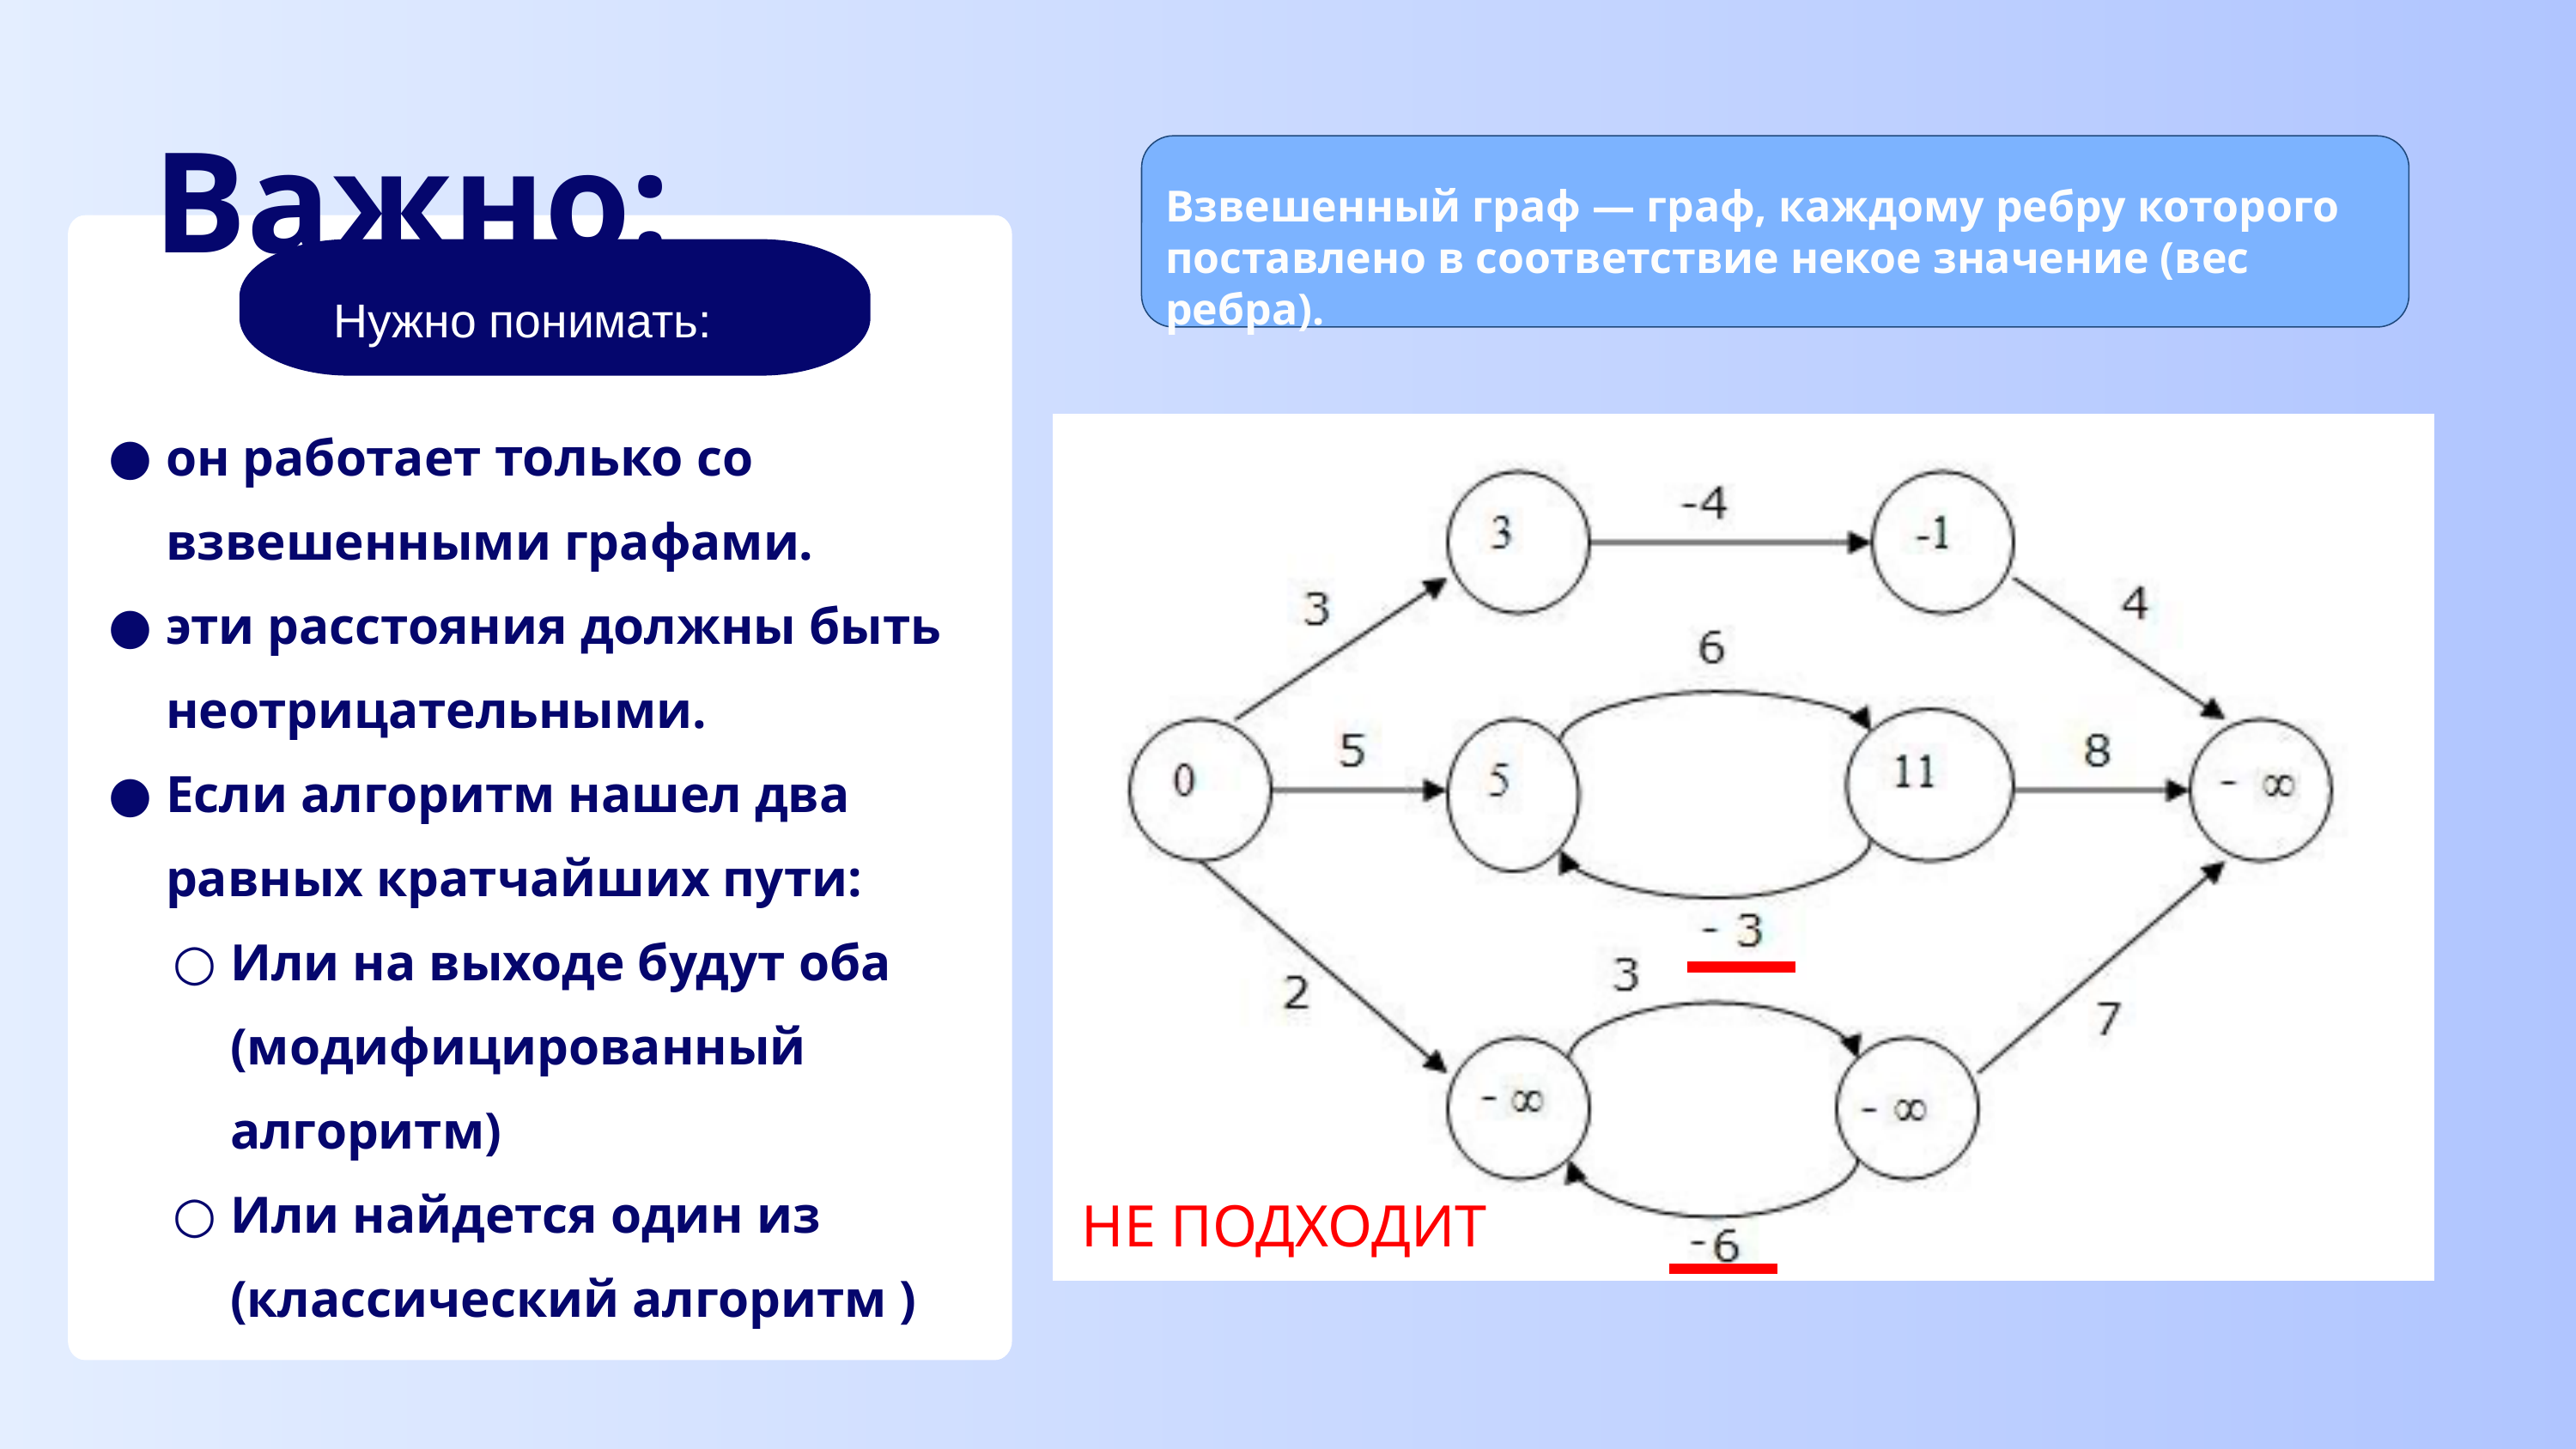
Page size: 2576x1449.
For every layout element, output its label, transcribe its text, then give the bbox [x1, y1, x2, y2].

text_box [67, 176, 1012, 1361]
text_box Важно: [0, 46, 1263, 282]
text_box Взвешенный граф — граф, каждому ребру которого поставлено в соответствие некое значение (вес ребра). [1152, 166, 2409, 347]
picture [1052, 414, 2434, 1281]
text_box [1141, 136, 2409, 319]
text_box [239, 239, 911, 376]
